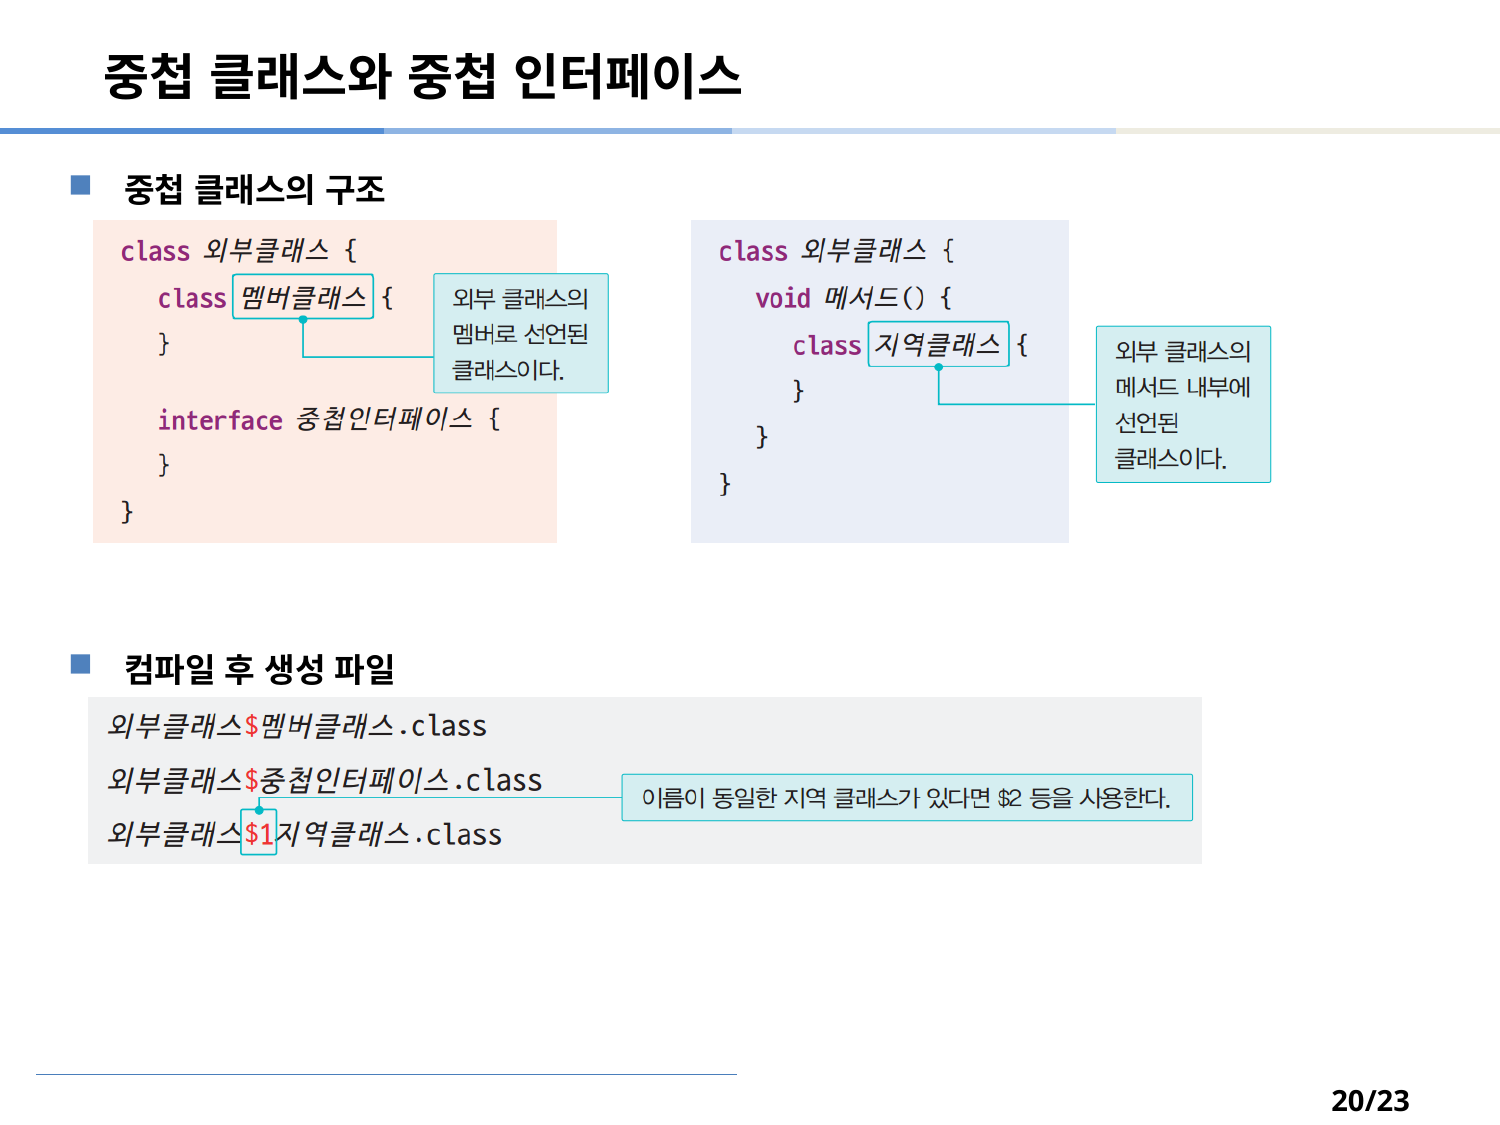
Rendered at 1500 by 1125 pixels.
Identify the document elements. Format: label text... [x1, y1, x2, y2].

picture [88, 697, 1202, 864]
picture [88, 212, 1277, 548]
list 중첩 클래스의 구조 컴파일 후 생성 파일 [52, 141, 1436, 1083]
title 중첩 클래스와 중첩 인터페이스 [88, 30, 1330, 121]
